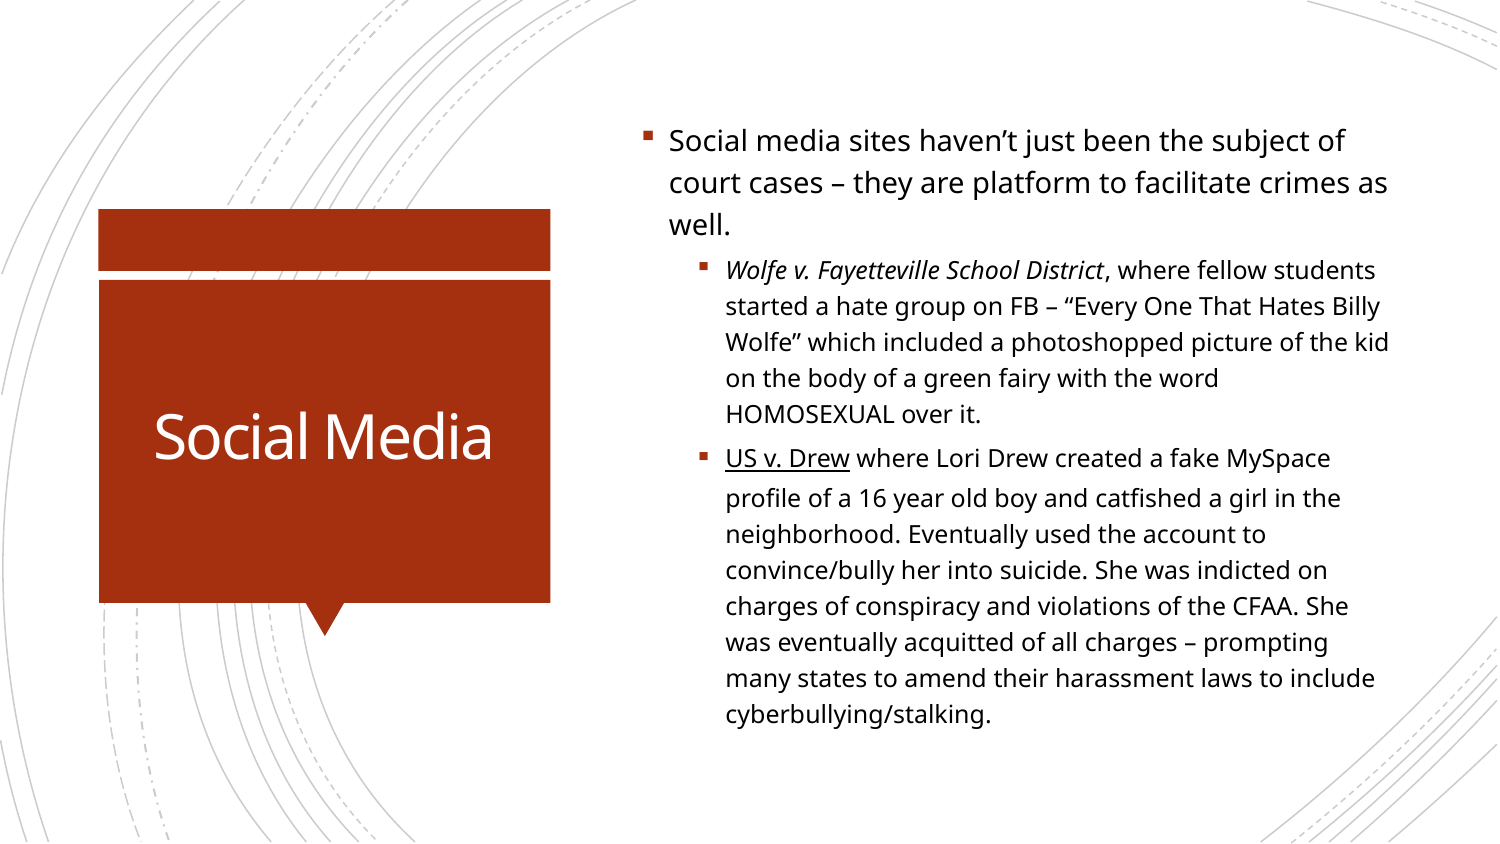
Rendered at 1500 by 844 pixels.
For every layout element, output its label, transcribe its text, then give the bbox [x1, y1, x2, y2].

list Social media sites haven’t just been the subject of court cases – they are platform to facilitate crimes as well. Wolfe v. Fayetteville School District, where fellow students started a hate group on FB – “Every One That Hates Billy Wolfe” which included a photoshopped picture of the kid on the body of a green fairy with the word HOMOSEXUAL over it. US v. Drew where Lori Drew created a fake MySpace profile of a 16 year old boy and catfished a girl in the neighborhood. Eventually used the account to convince/bully her into suicide. She was indicted on charges of conspiracy and violations of the CFAA. She was eventually acquitted of all charges – prompting many states to amend their harassment laws to include cyberbullying/stalking. [629, 98, 1403, 745]
title Social Media [109, 289, 540, 592]
